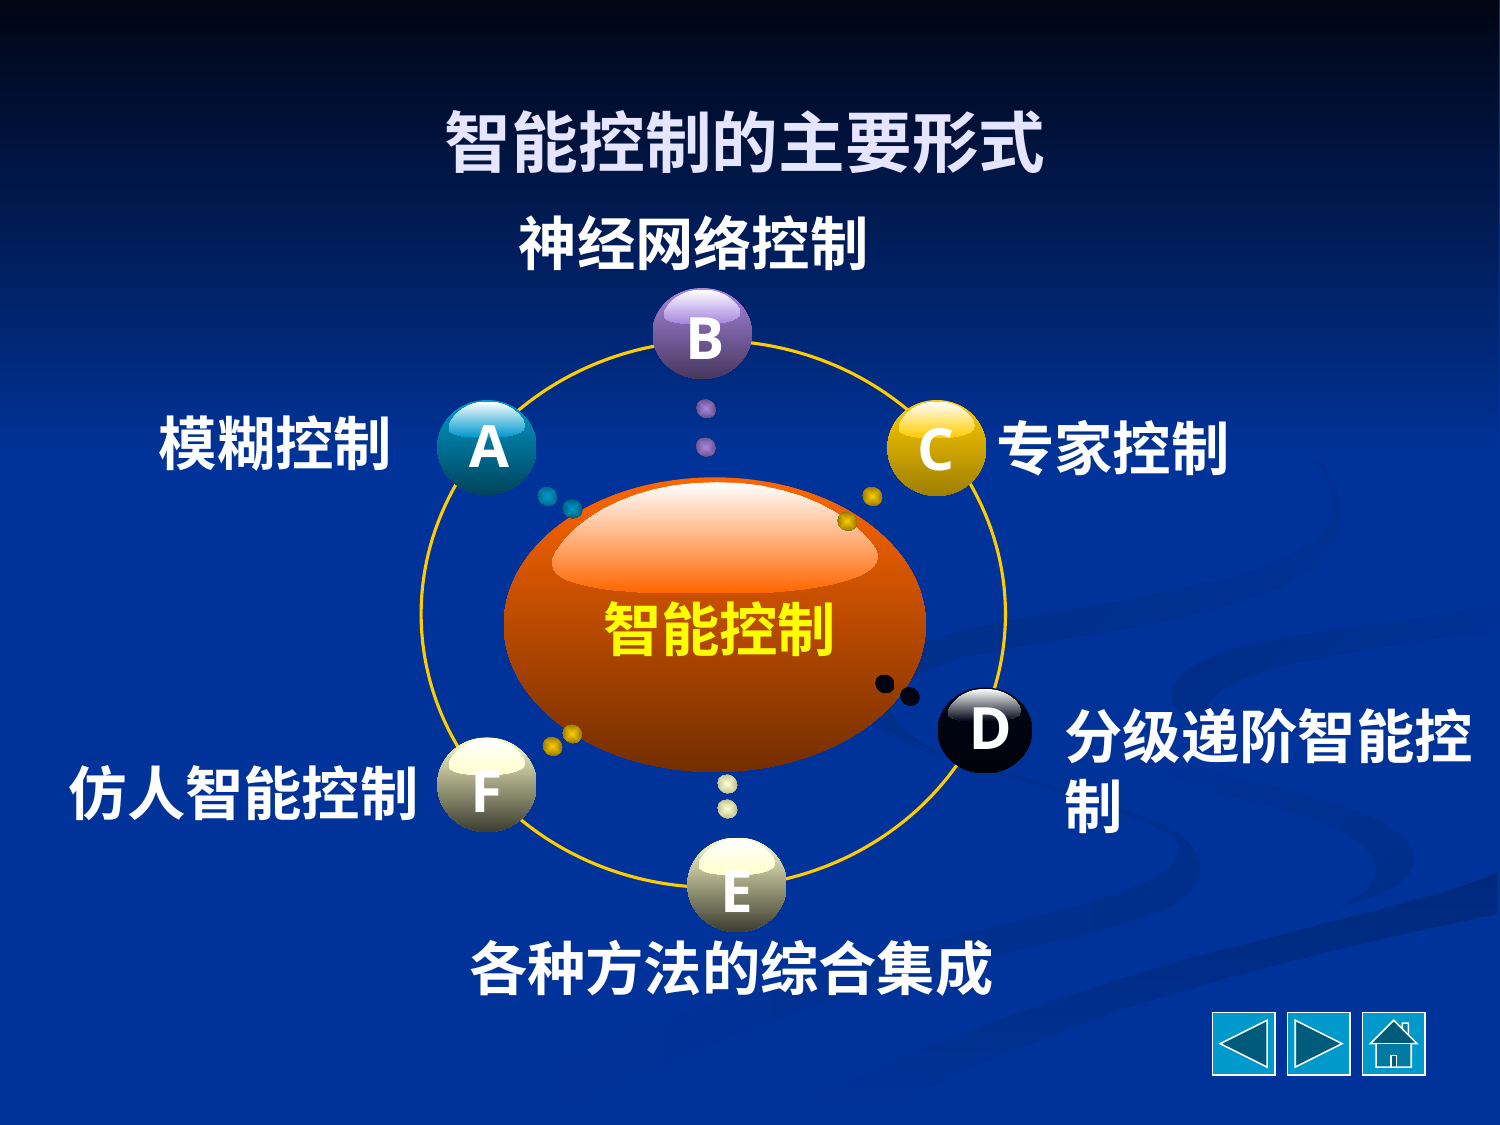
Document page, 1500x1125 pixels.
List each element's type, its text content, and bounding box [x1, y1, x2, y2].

text_box 分级递阶智能控制 [1049, 692, 1488, 848]
text_box 各种方法的综合集成 [450, 924, 1013, 1010]
text_box 专家控制 [990, 404, 1251, 490]
text_box [540, 775, 944, 886]
text_box [717, 780, 738, 794]
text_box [937, 683, 1033, 774]
text_box 仿人智能控制 [37, 750, 433, 835]
title 智能控制的主要形式 [70, 46, 1421, 235]
text_box [932, 505, 1006, 686]
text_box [687, 837, 787, 933]
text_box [503, 477, 926, 773]
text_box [652, 287, 752, 380]
text_box [717, 799, 738, 819]
text_box 神经网络控制 [499, 200, 888, 285]
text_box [437, 737, 537, 833]
text_box [421, 503, 498, 735]
text_box [534, 343, 893, 475]
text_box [696, 399, 717, 457]
text_box 模糊控制 [137, 399, 414, 485]
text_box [887, 399, 987, 497]
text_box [437, 399, 537, 495]
